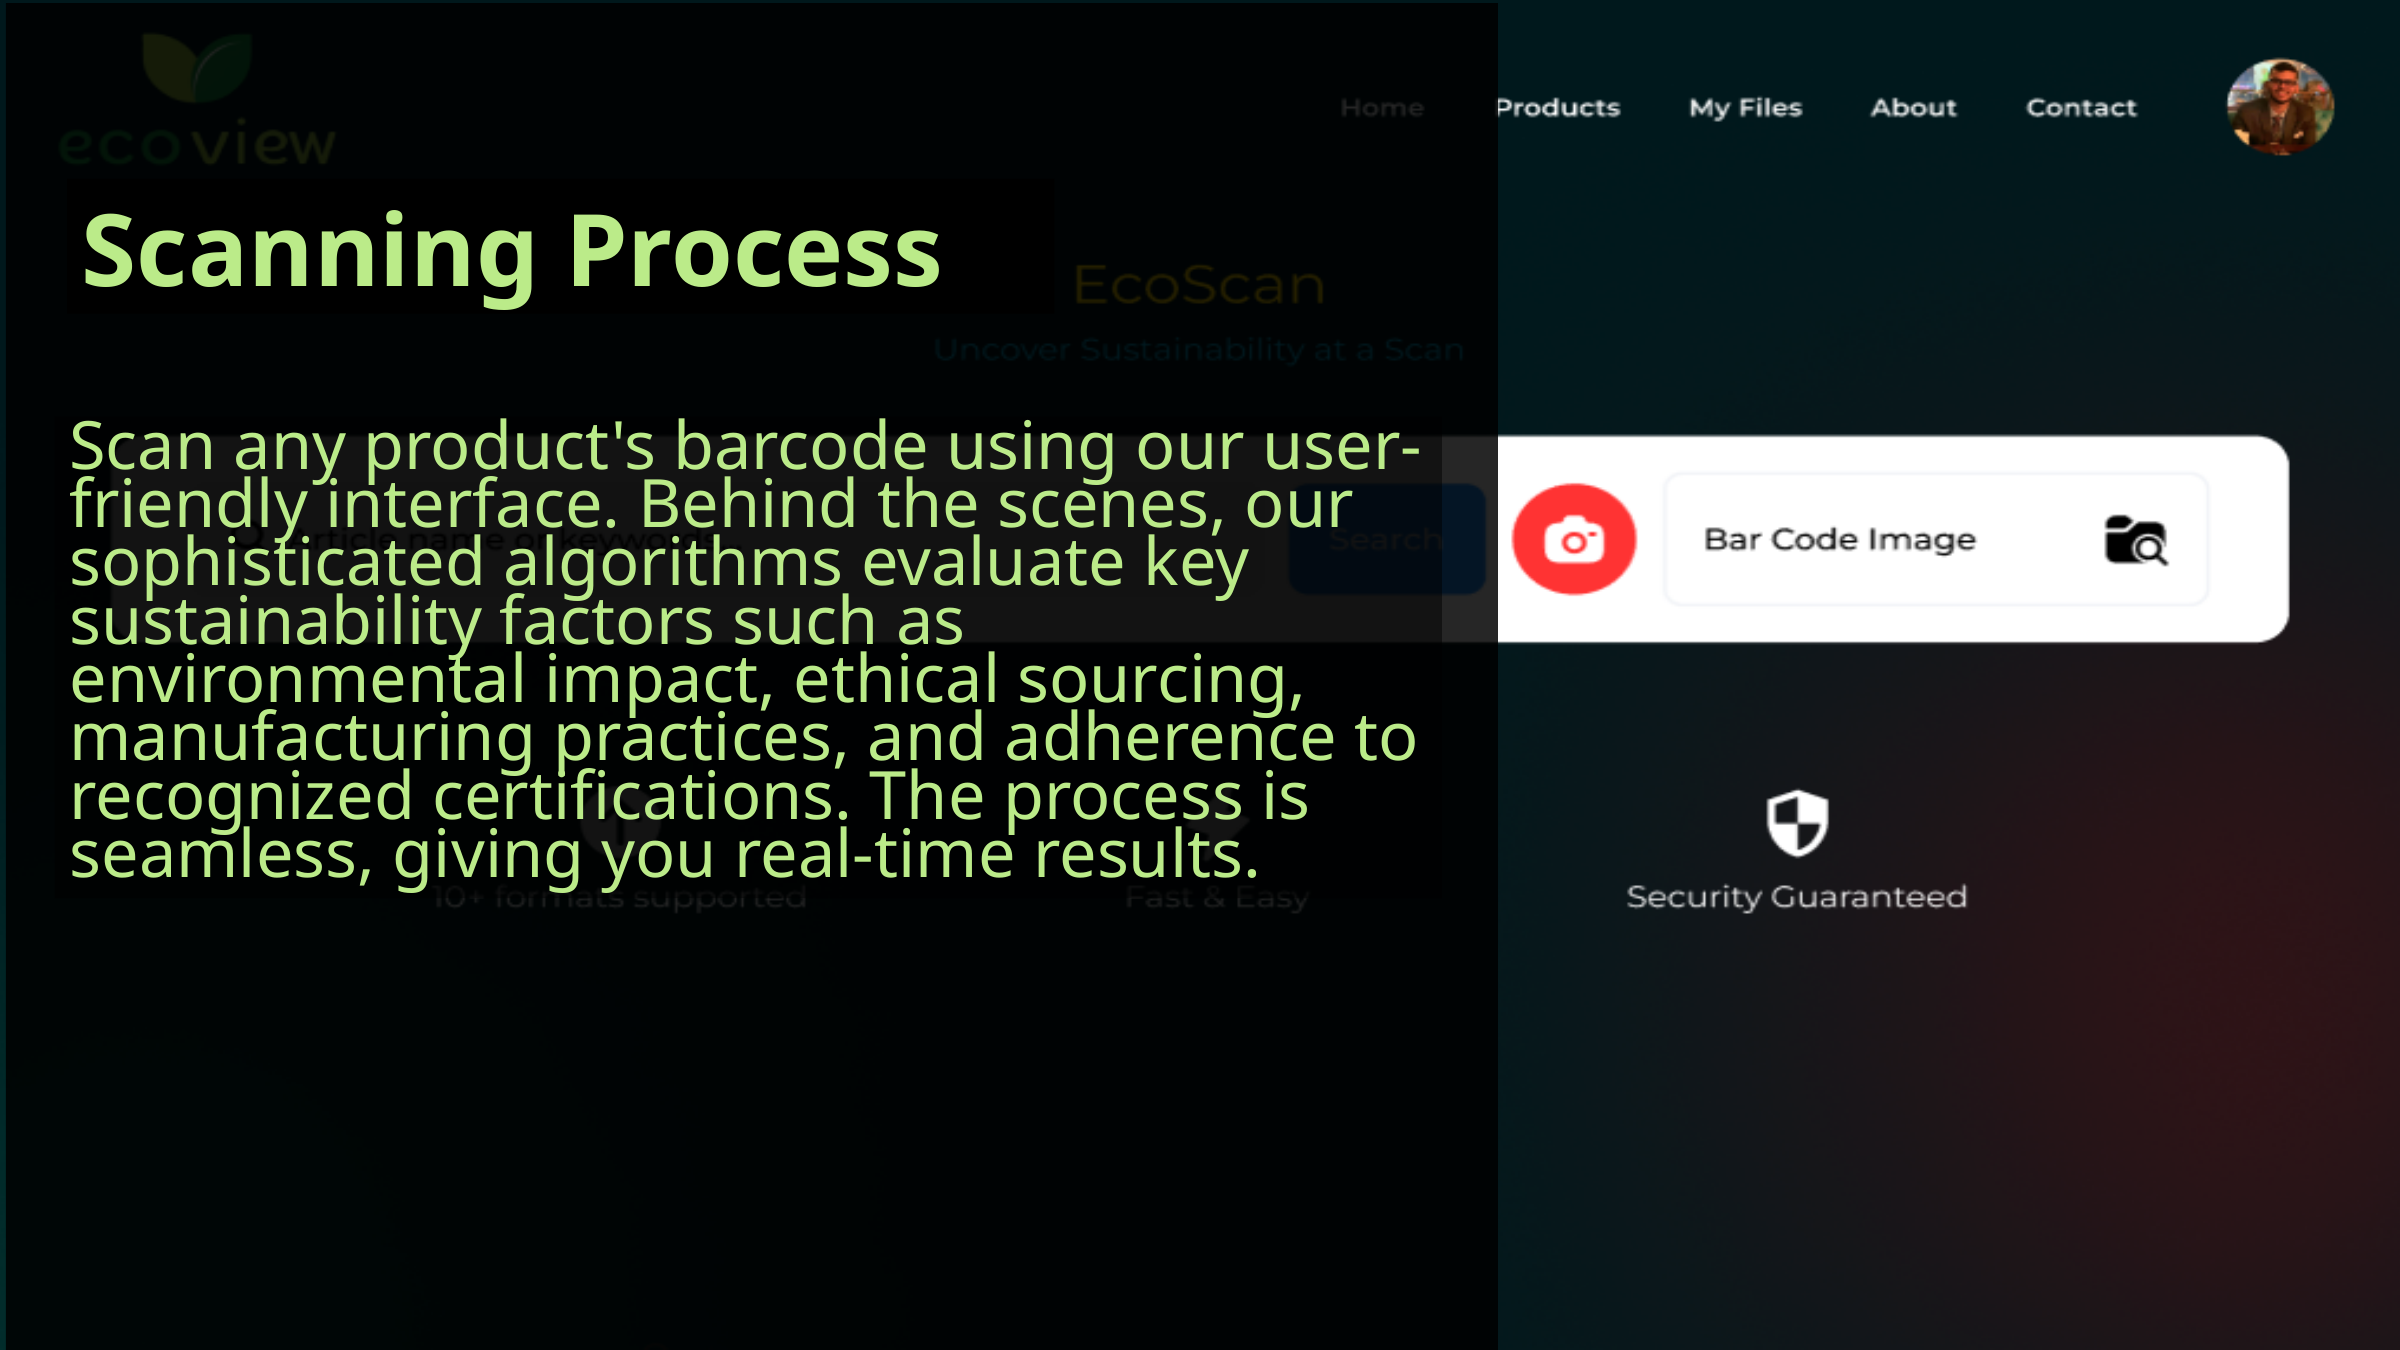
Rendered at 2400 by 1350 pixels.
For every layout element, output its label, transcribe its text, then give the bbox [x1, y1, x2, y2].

text_box Scanning Process [67, 178, 1055, 314]
picture [0, 0, 2400, 1350]
text_box Scan any product's barcode using our user-friendly interface. Behind the scenes, our sophisticated algorithms evaluate key sustainability factors such as environmental impact, ethical sourcing, manufacturing practices, and adherence to recognized certifications. The process is seamless, giving you real-time results. [54, 416, 1442, 899]
text_box [5, 2, 1499, 1350]
